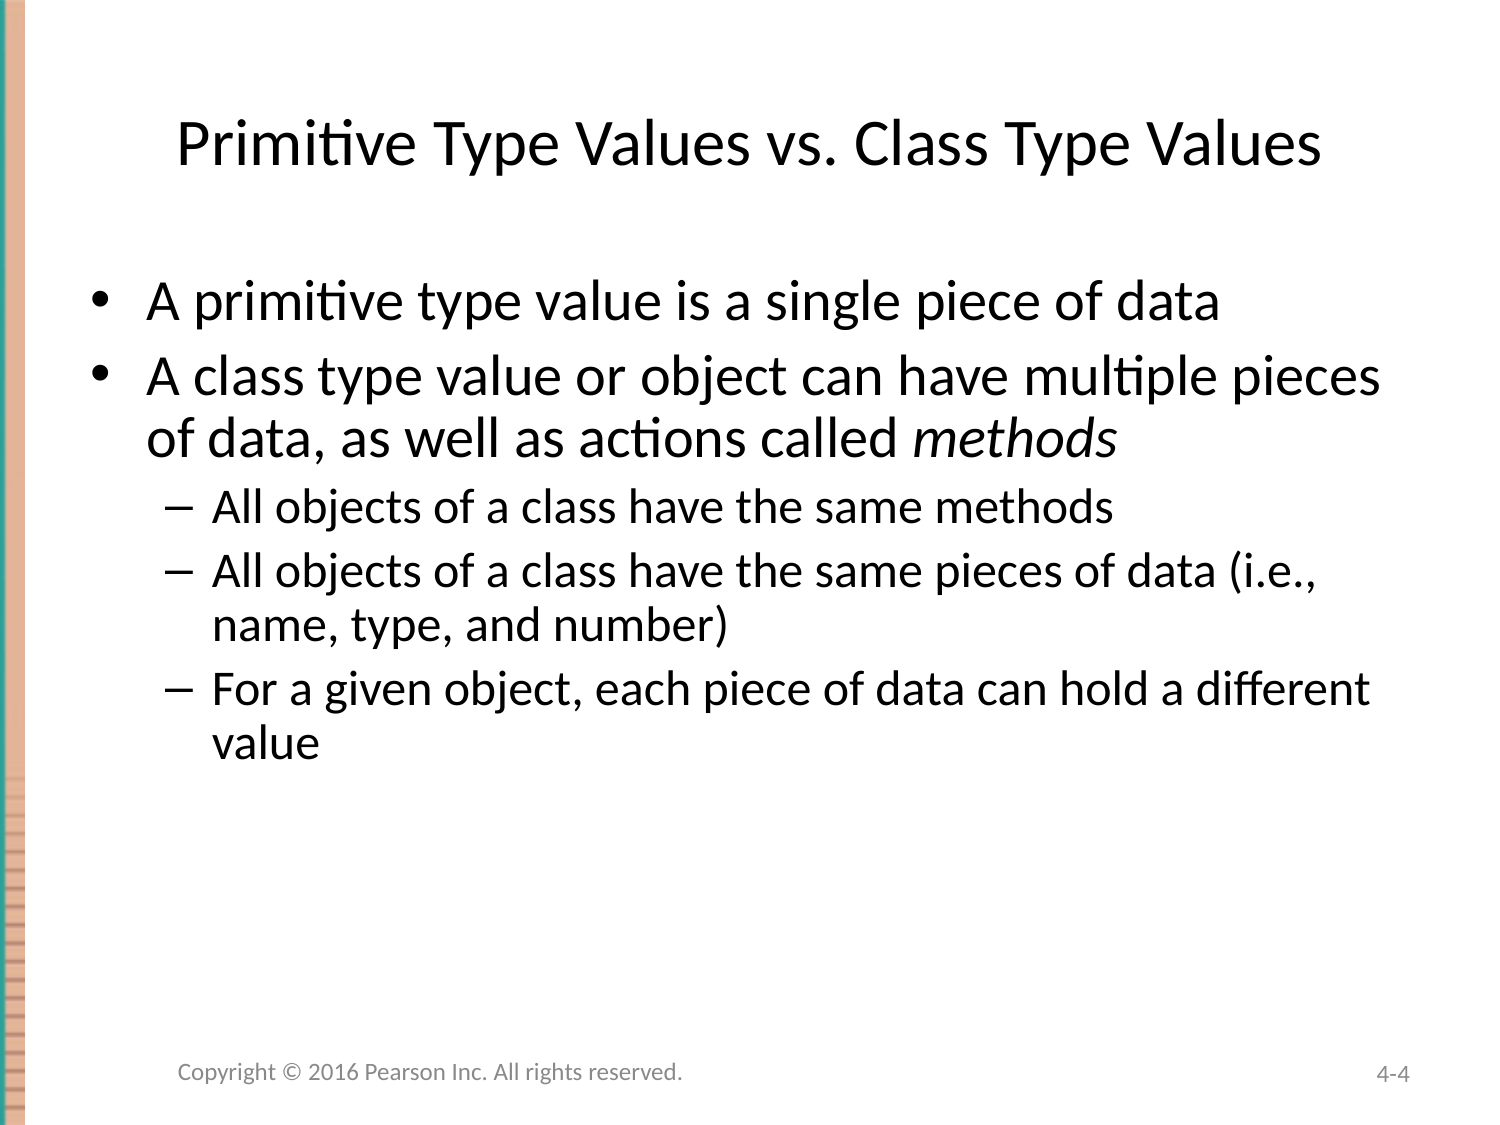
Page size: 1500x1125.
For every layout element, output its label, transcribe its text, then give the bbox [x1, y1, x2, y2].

list A primitive type value is a single piece of data A class type value or object can have multiple pieces of data, as well as actions called methods All objects of a class have the same methods All objects of a class have the same pieces of data (i.e., name, type, and number) For a given object, each piece of data can hold a different value [75, 262, 1425, 1005]
footer Copyright © 2016 Pearson Inc. All rights reserved. [75, 1040, 788, 1100]
slide_number 4-4 [1074, 1042, 1425, 1103]
picture [0, 0, 25, 1125]
title Primitive Type Values vs. Class Type Values [75, 45, 1425, 233]
